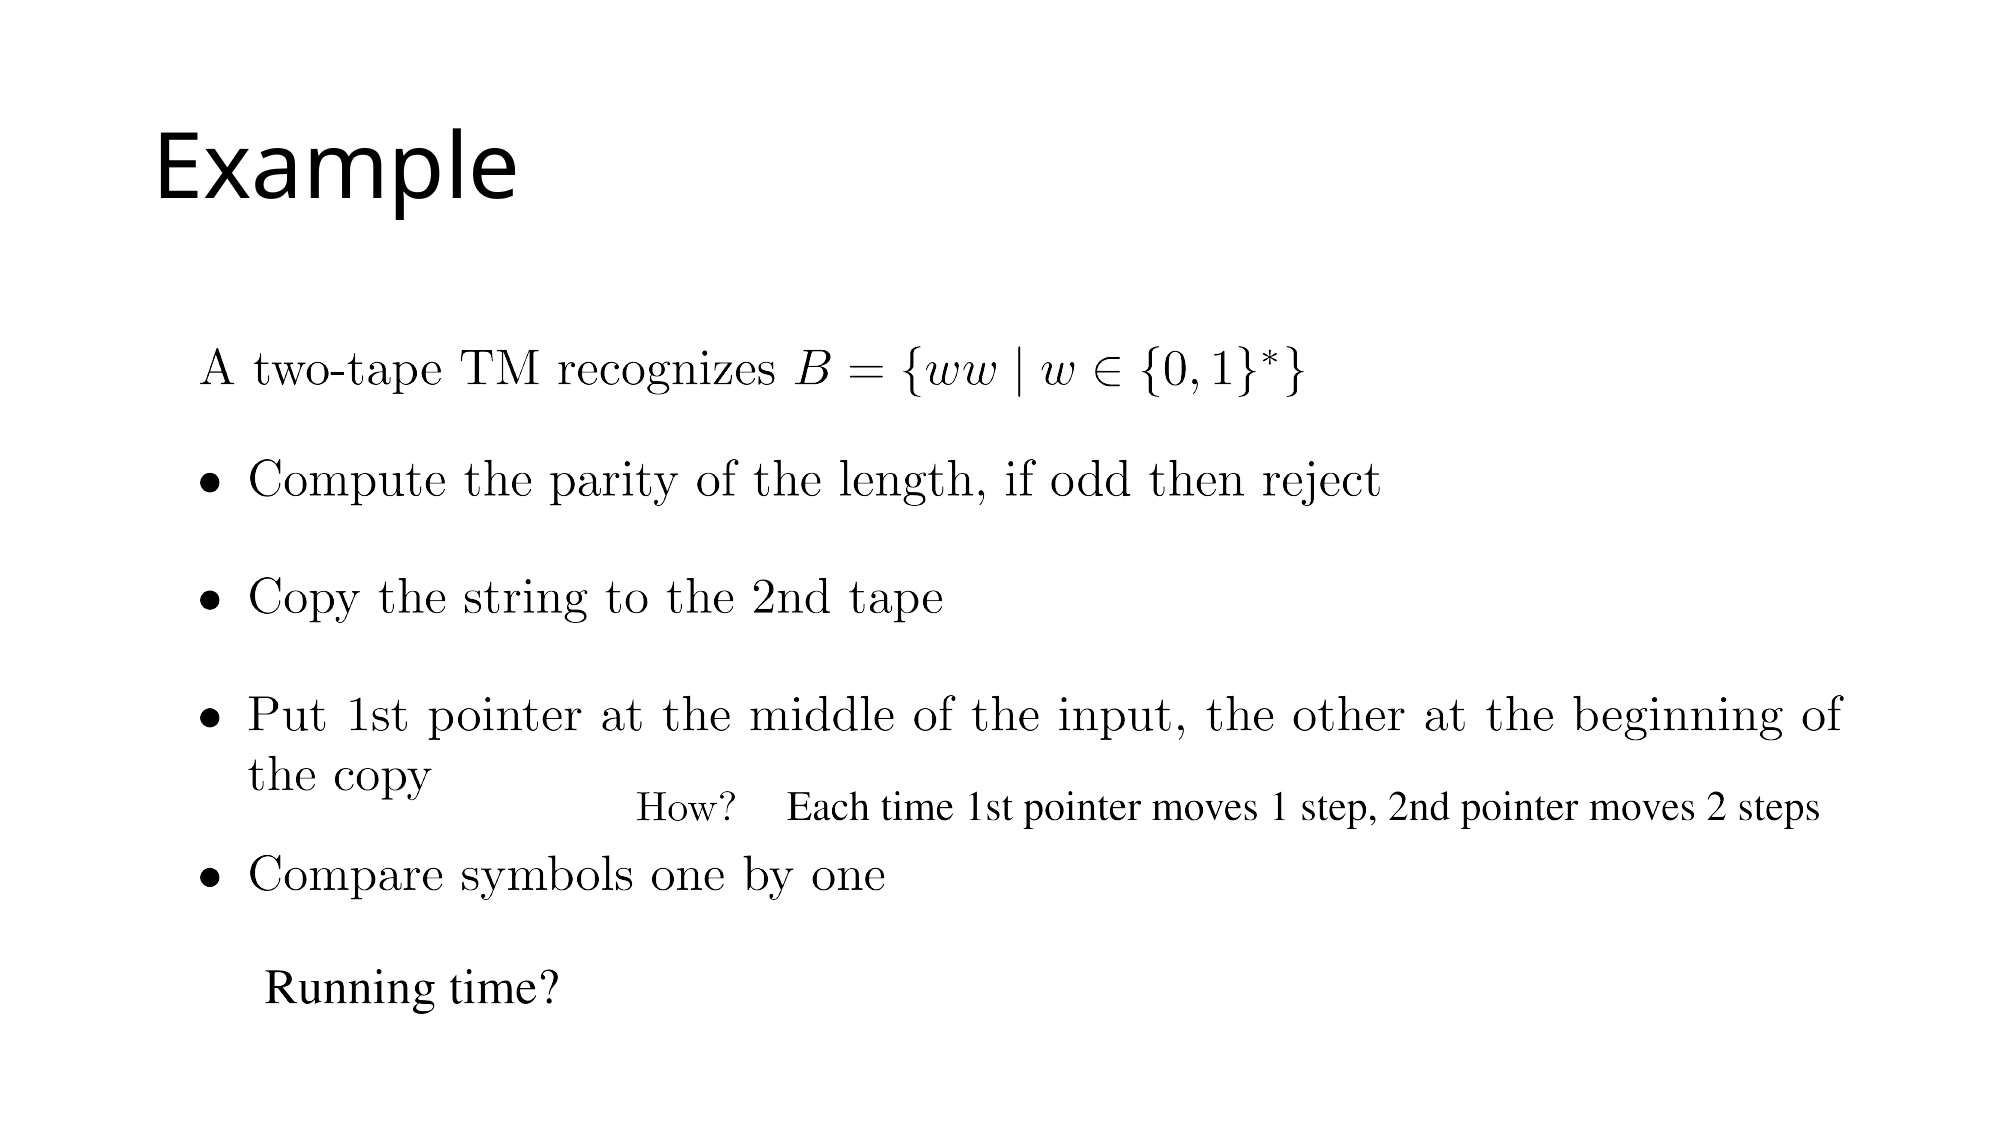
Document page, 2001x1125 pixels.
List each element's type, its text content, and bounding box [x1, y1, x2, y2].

picture [199, 346, 1304, 397]
picture [199, 459, 1380, 506]
picture [199, 695, 1844, 900]
picture [199, 577, 942, 623]
picture [265, 969, 558, 1014]
title Example [137, 59, 1863, 278]
